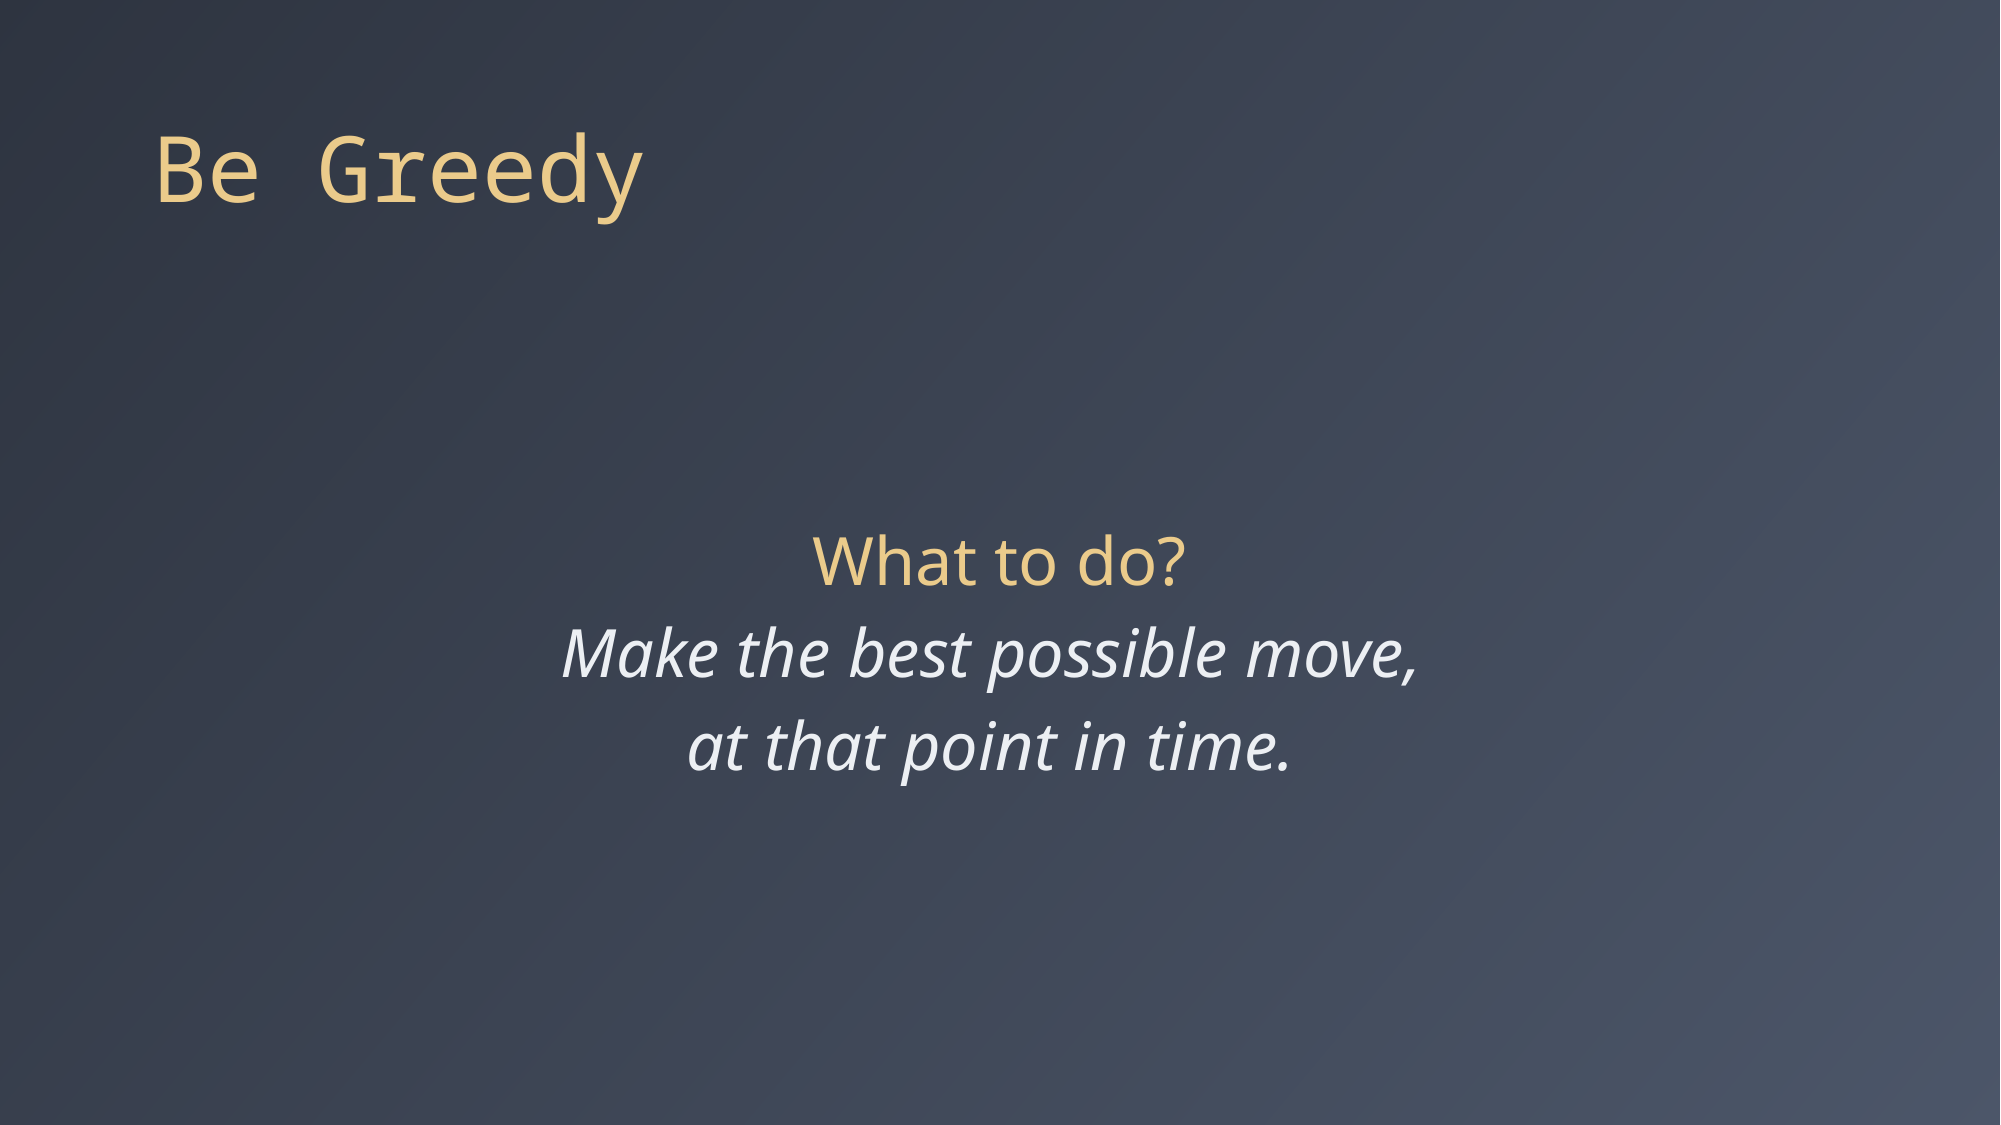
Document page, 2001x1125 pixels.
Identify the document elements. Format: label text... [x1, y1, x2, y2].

list What to do? Make the best possible move, at that point in time. [137, 299, 1863, 1014]
title Be Greedy [137, 26, 1863, 230]
